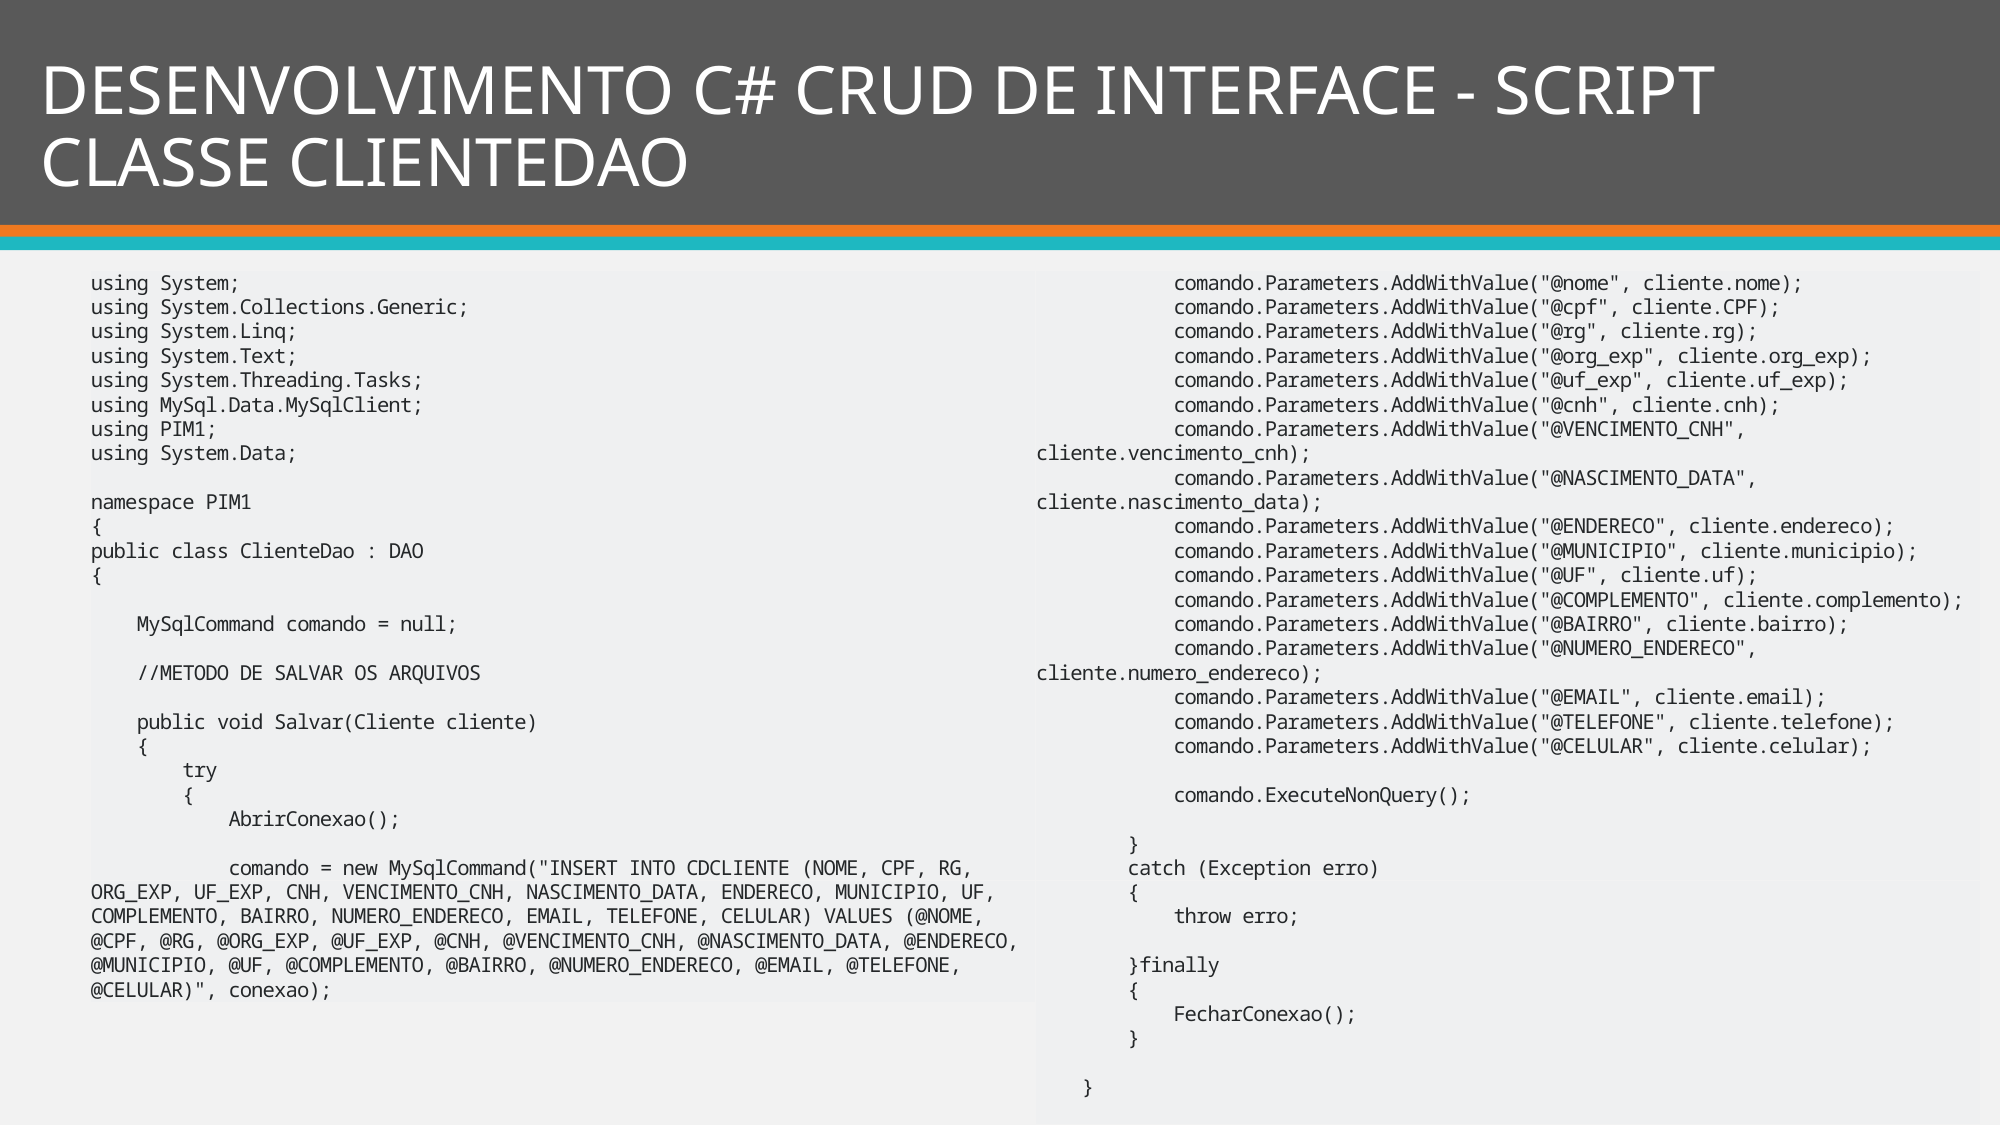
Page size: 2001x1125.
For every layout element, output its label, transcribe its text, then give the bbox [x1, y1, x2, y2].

title DESENVOLVIMENTO C# CRUD DE INTERFACE - SCRIPT CLASSE CLIENTEDAO [25, 38, 1903, 209]
picture [90, 271, 1981, 1125]
